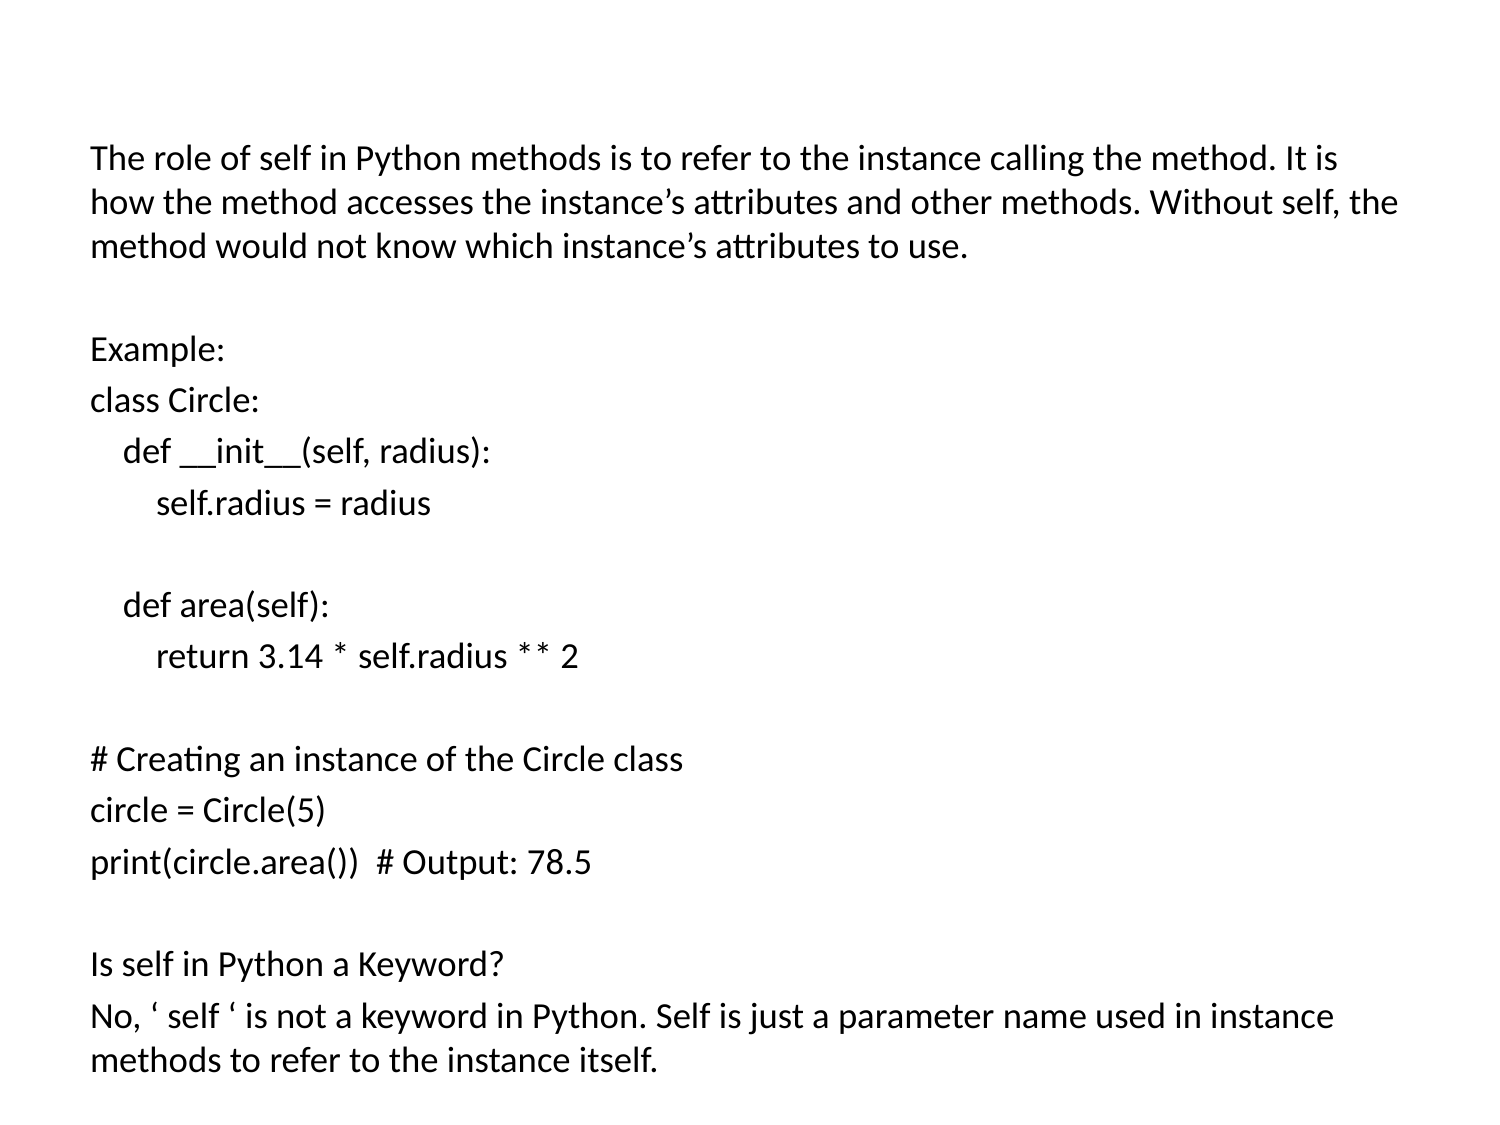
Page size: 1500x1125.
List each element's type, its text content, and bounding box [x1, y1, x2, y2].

list The role of self in Python methods is to refer to the instance calling the method. It is how the method accesses the instance’s attributes and other methods. Without self, the method would not know which instance’s attributes to use. Example: class Circle: def __init__(self, radius): self.radius = radius def area(self): return 3.14 * self.radius ** 2 # Creating an instance of the Circle class circle = Circle(5) print(circle.area()) # Output: 78.5 Is self in Python a Keyword? No, ‘ self ‘ is not a keyword in Python. Self is just a parameter name used in instance methods to refer to the instance itself. [75, 75, 1425, 1100]
